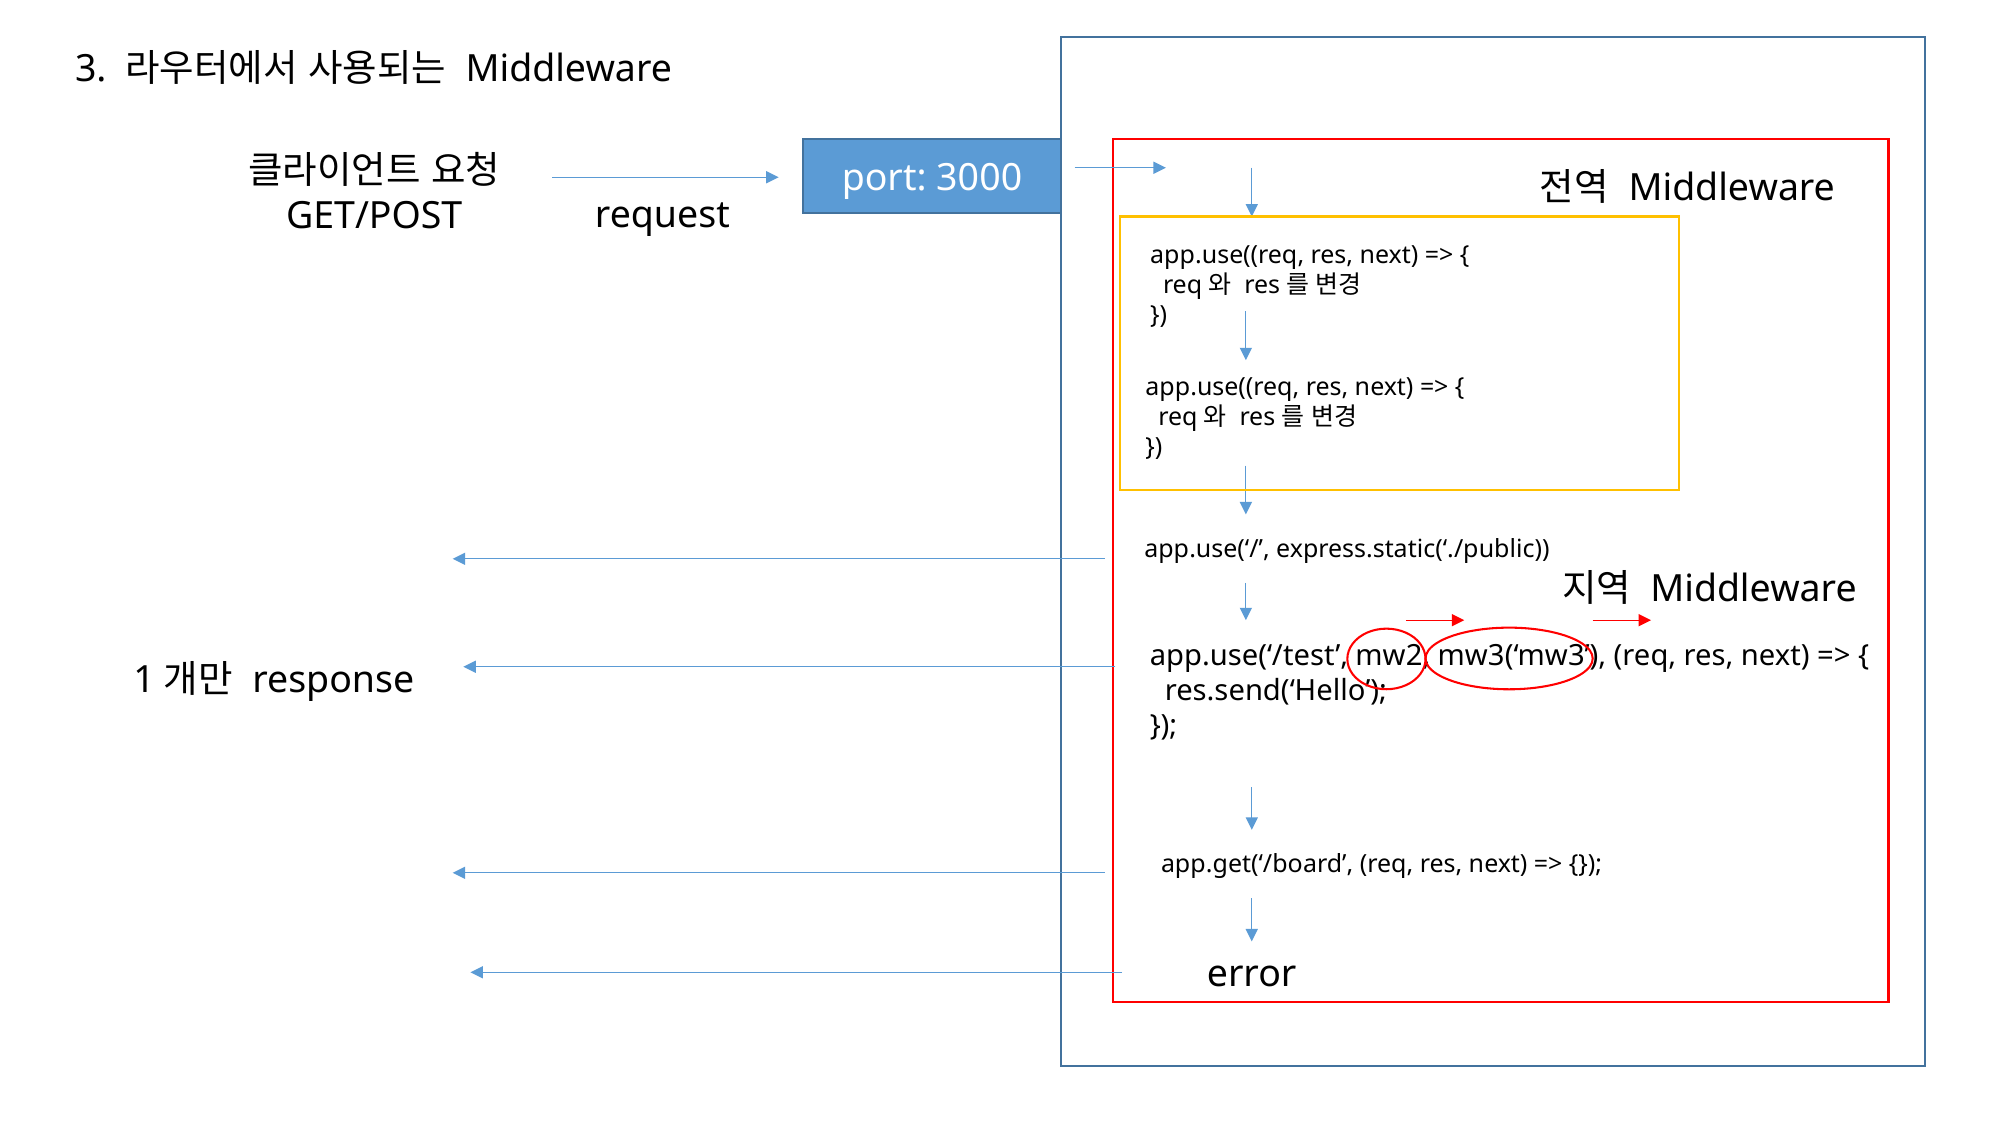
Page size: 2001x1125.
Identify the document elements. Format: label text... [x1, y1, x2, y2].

text_box request [580, 182, 751, 243]
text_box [803, 36, 1926, 1067]
text_box 1개만 response [118, 647, 444, 707]
text_box 3. 라우터에서 사용되는 Middleware [60, 36, 697, 97]
text_box 클라이언트 요청 GET/POST [215, 139, 534, 244]
